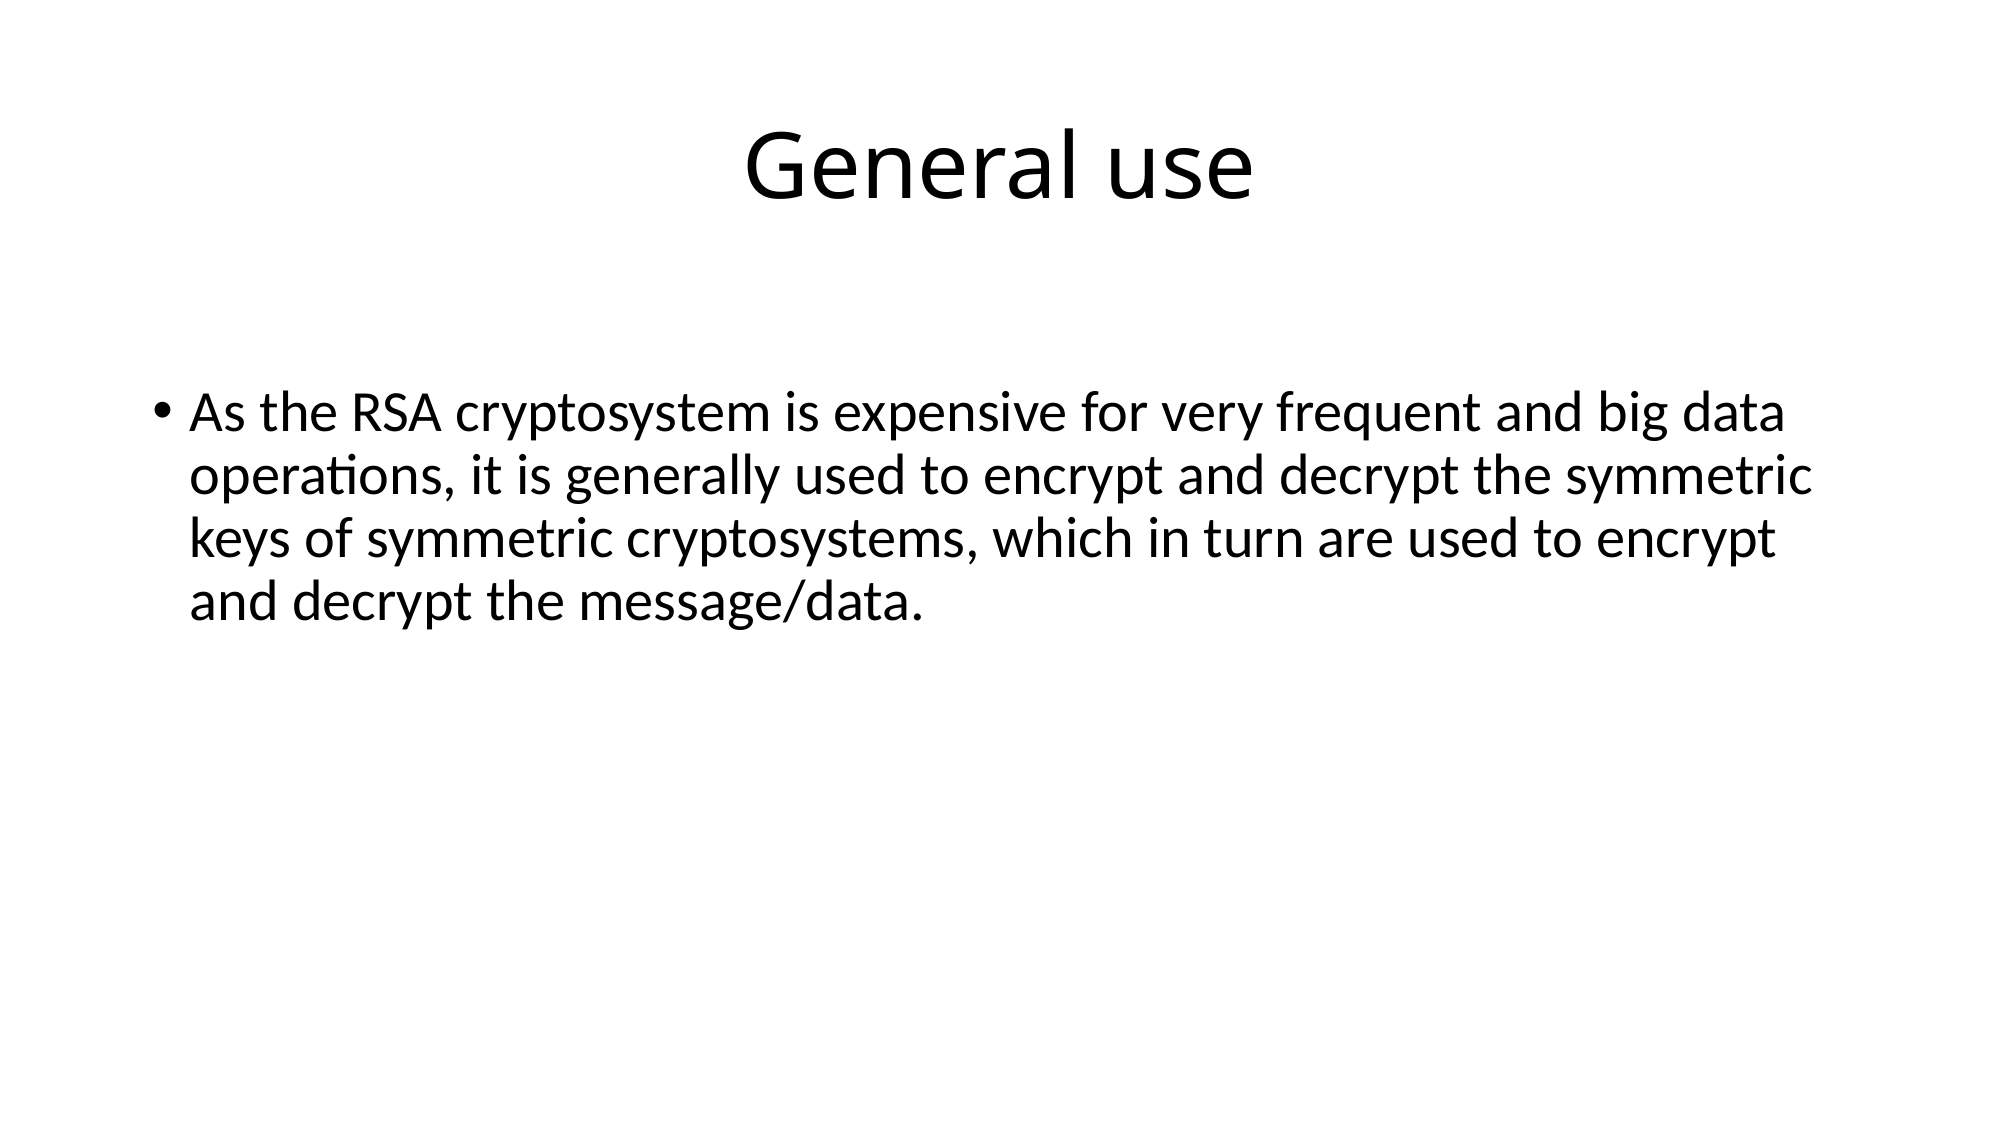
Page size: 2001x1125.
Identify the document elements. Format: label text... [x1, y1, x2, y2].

list As the RSA cryptosystem is expensive for very frequent and big data operations, it is generally used to encrypt and decrypt the symmetric keys of symmetric cryptosystems, which in turn are used to encrypt and decrypt the message/data. [137, 373, 1863, 894]
title General use [137, 59, 1863, 278]
